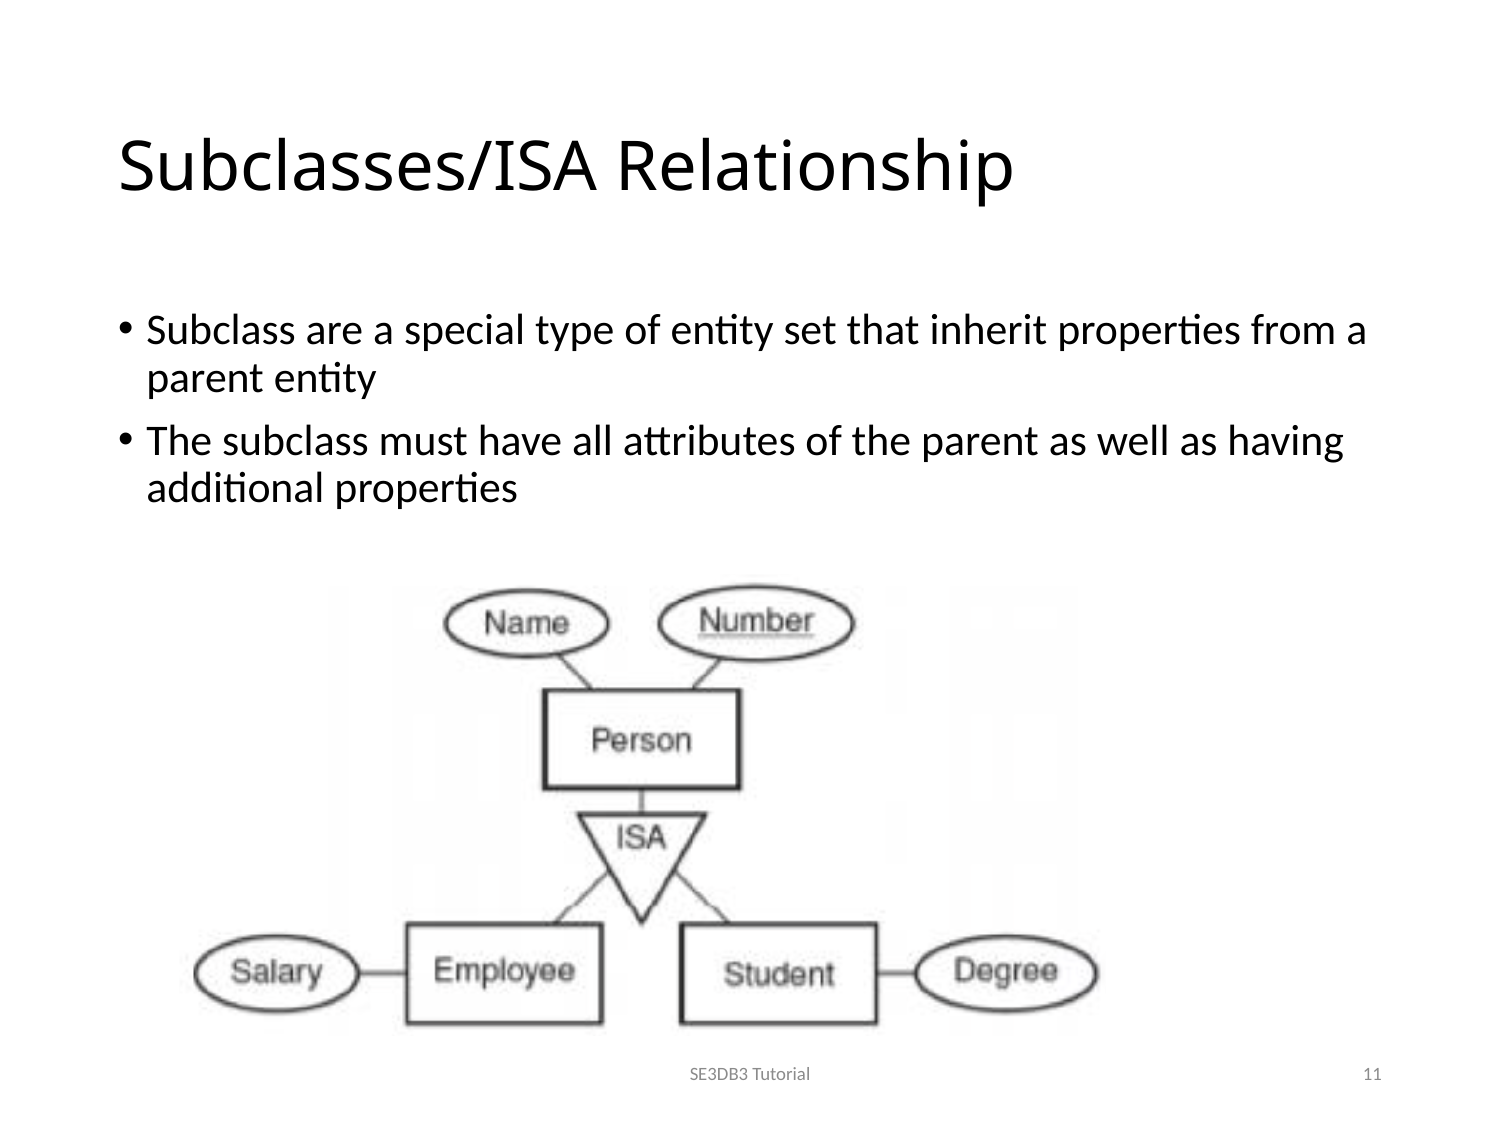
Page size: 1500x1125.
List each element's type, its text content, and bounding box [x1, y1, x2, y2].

picture [179, 574, 1106, 1036]
list Subclass are a special type of entity set that inherit properties from a parent entity The subclass must have all attributes of the parent as well as having additional properties [103, 299, 1397, 1014]
slide_number 11 [1059, 1042, 1397, 1103]
footer SE3DB3 Tutorial [496, 1042, 1004, 1103]
title Subclasses/ISA Relationship [103, 59, 1397, 278]
